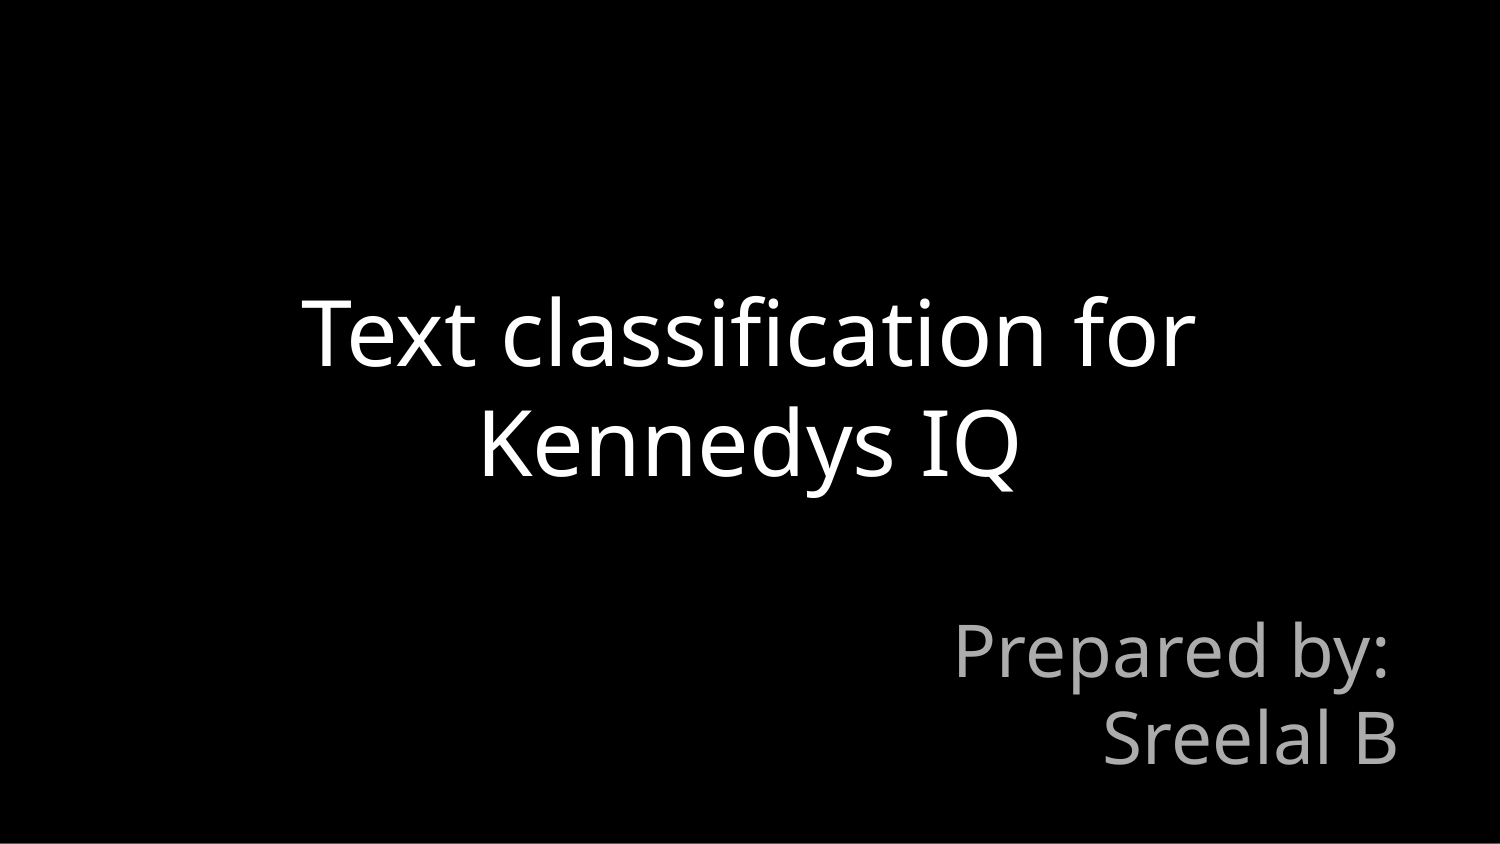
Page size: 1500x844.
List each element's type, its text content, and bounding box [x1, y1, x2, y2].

text_box Prepared by: Sreelal B [937, 596, 1500, 787]
title Text classification for Kennedys IQ [137, 246, 1363, 495]
